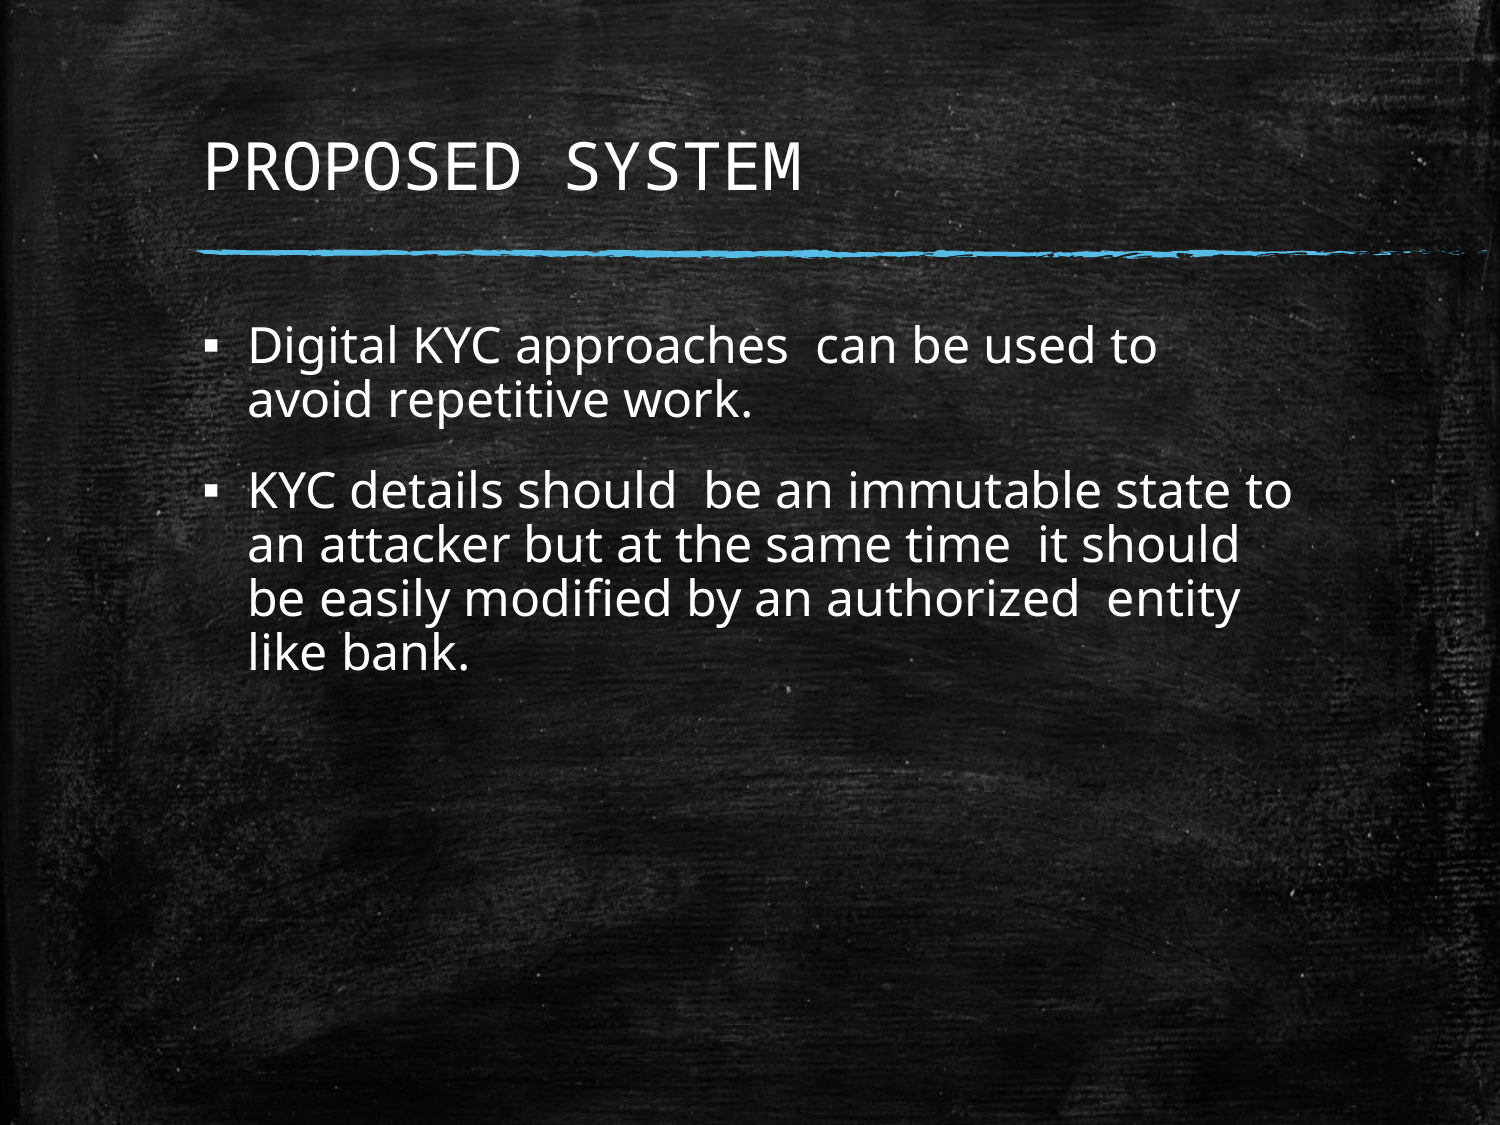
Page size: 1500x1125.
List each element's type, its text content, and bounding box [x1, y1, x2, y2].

list Digital KYC approaches can be used to avoid repetitive work. KYC details should be an immutable state to an attacker but at the same time it should be easily modified by an authorized entity like bank. [187, 312, 1313, 1013]
title PROPOSED SYSTEM [187, 45, 1313, 213]
